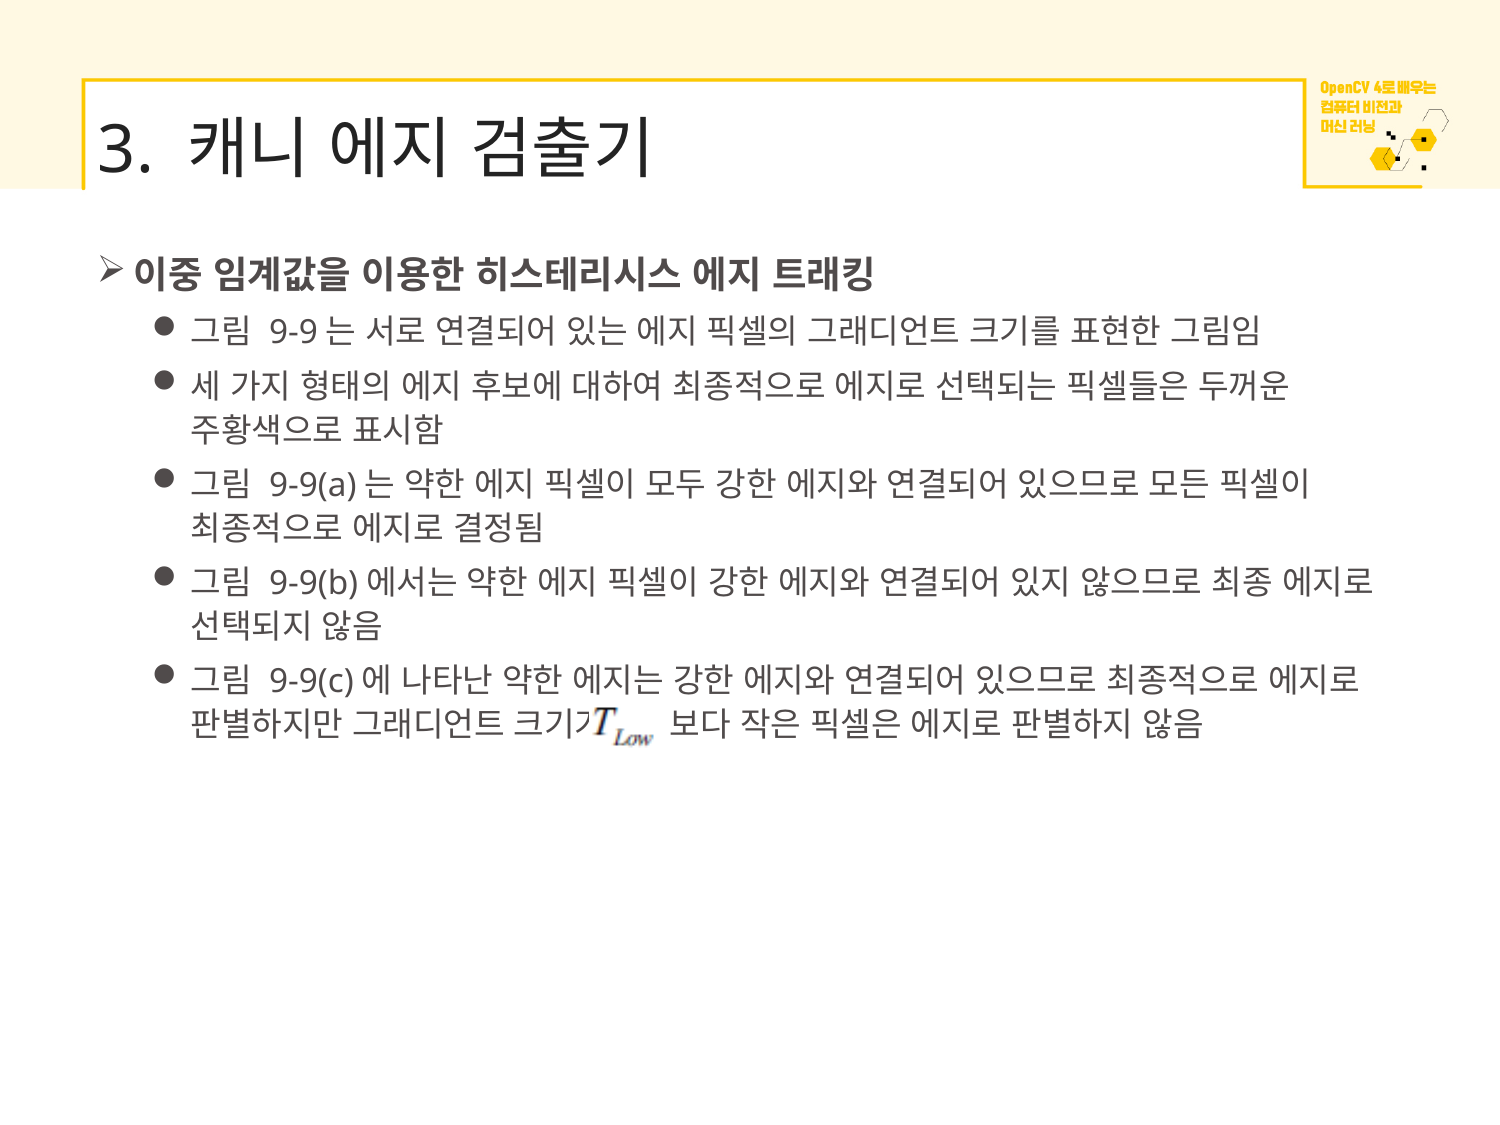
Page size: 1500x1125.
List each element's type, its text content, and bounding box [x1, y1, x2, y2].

title 3. 캐니 에지 검출기 [82, 61, 1413, 193]
picture [0, 0, 1500, 1125]
list 이중 임계값을 이용한 히스테리시스 에지 트래킹 그림 9-9는 서로 연결되어 있는 에지 픽셀의 그래디언트 크기를 표현한 그림임 세 가지 형태의 에지 후보에 대하여 최종적으로 에지로 선택되는 픽셀들은 두꺼운 주황색으로 표시함 그림 9-9(a)는 약한 에지 픽셀이 모두 강한 에지와 연결되어 있으므로 모든 픽셀이 최종적으로 에지로 결정됨 그림 9-9(b)에서는 약한 에지 픽셀이 강한 에지와 연결되어 있지 않으므로 최종 에지로 선택되지 않음 그림 9-9(c)에 나타난 약한 에지는 강한 에지와 연결되어 있으므로 최종적으로 에지로 판별하지만 그래디언트 크기가 보다 작은 픽셀은 에지로 판별하지 않음 [81, 239, 1412, 1054]
